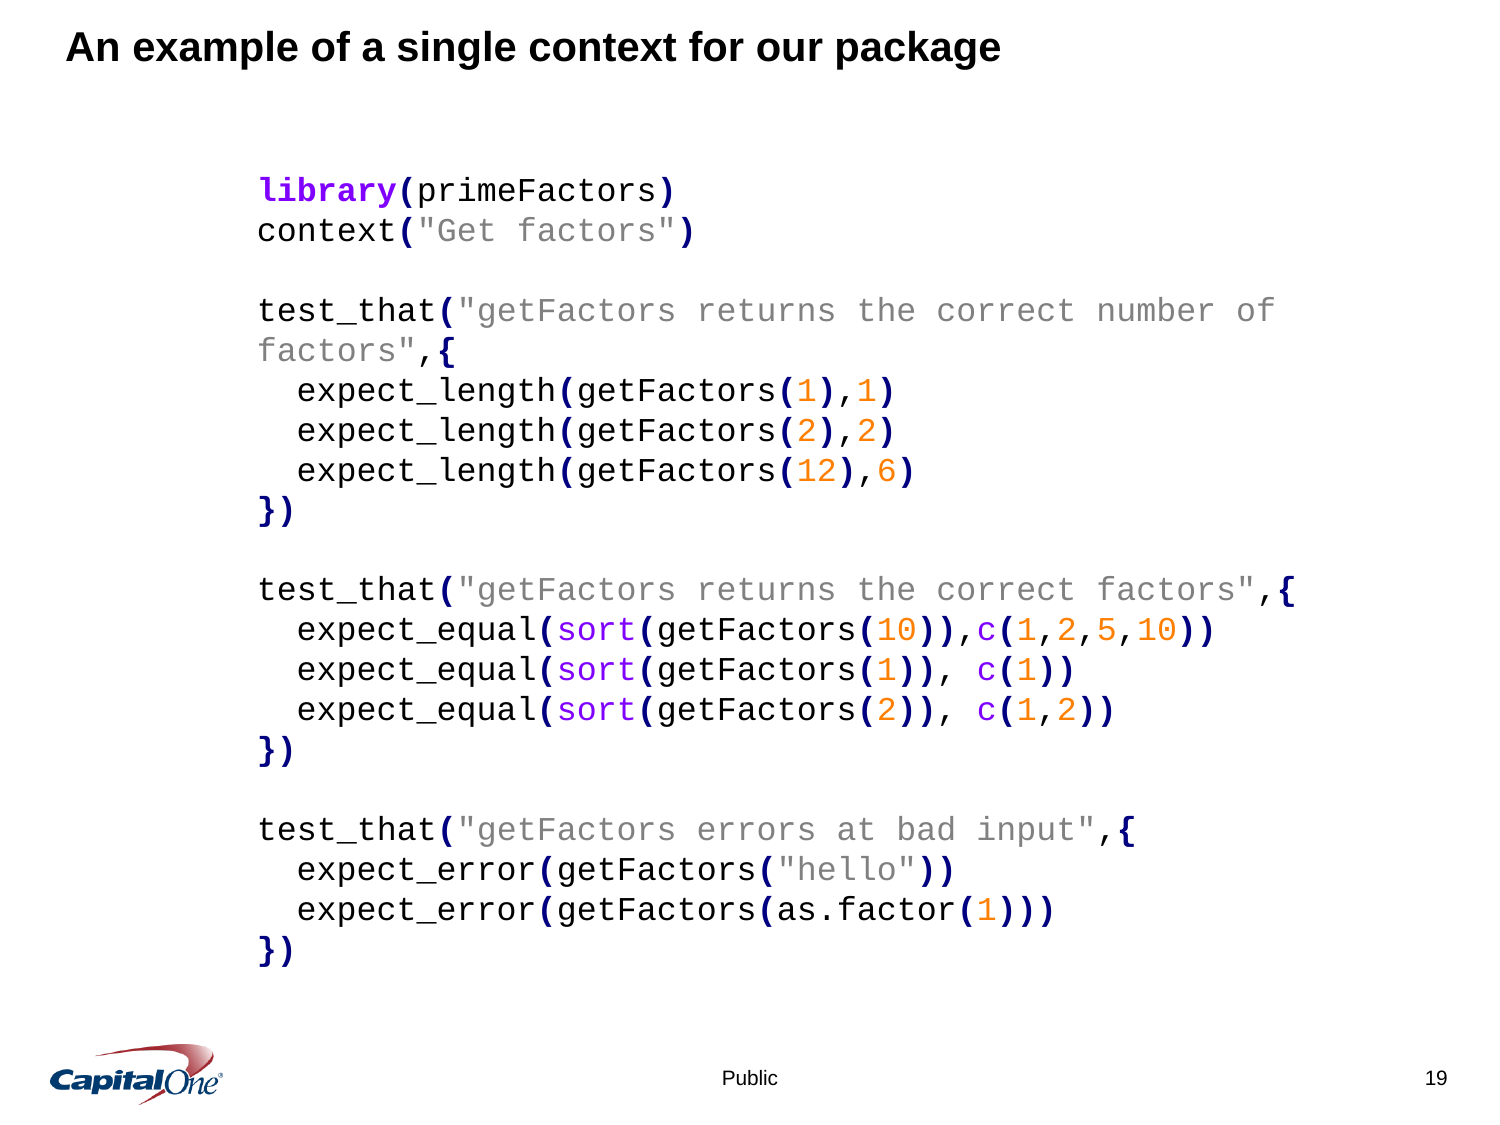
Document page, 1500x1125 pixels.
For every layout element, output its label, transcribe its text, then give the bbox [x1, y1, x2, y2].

text_box library(primeFactors) context("Get factors") test_that("getFactors returns the correct number of factors",{ expect_length(getFactors(1),1) expect_length(getFactors(2),2) expect_length(getFactors(12),6) }) test_that("getFactors returns the correct factors",{ expect_equal(sort(getFactors(10)),c(1,2,5,10)) expect_equal(sort(getFactors(1)), c(1)) expect_equal(sort(getFactors(2)), c(1,2)) }) test_that("getFactors errors at bad input",{ expect_error(getFactors("hello")) expect_error(getFactors(as.factor(1))) }) [242, 160, 1341, 974]
title An example of a single context for our package [49, 12, 1451, 129]
picture [50, 1044, 223, 1105]
